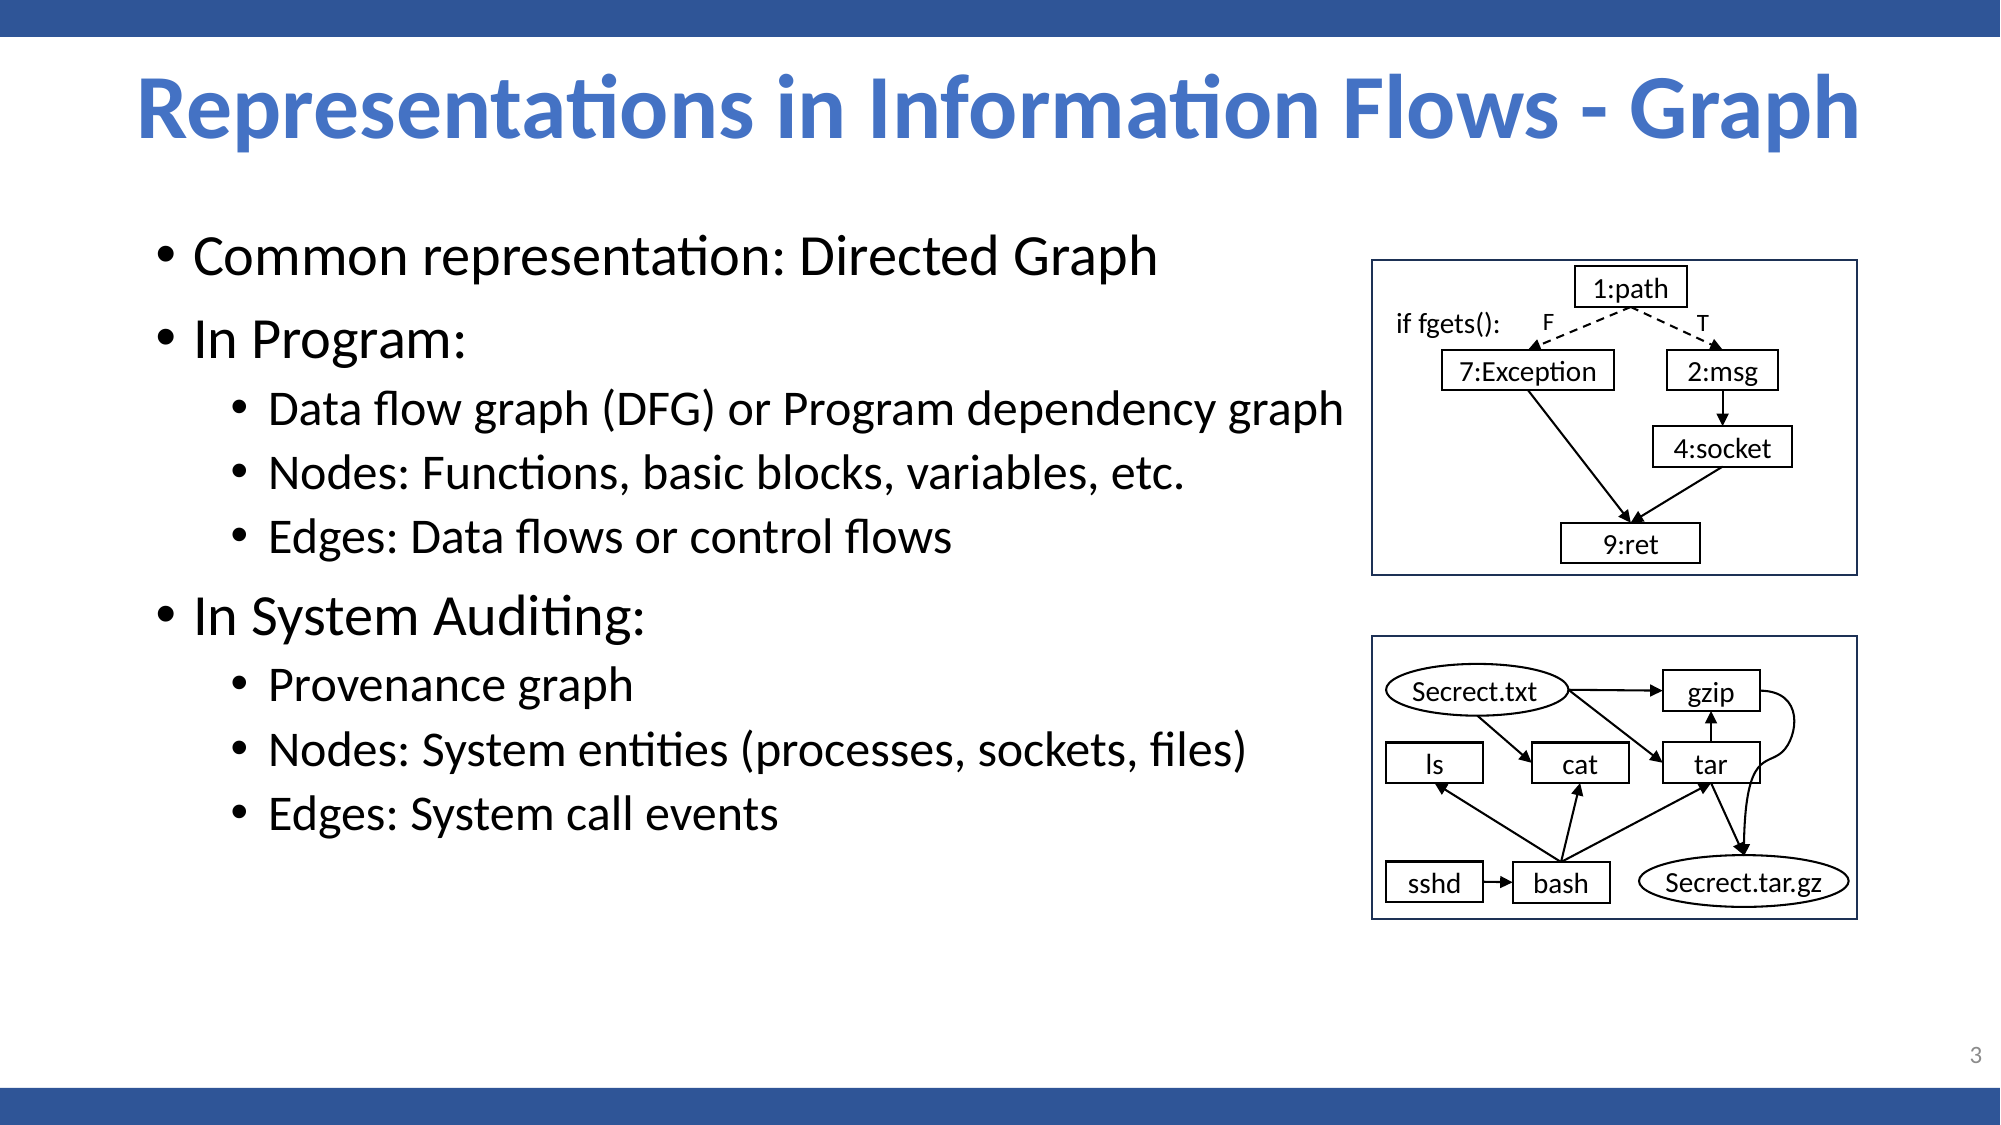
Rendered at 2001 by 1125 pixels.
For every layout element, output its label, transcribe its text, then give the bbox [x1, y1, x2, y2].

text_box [1711, 782, 1743, 856]
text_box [1477, 716, 1532, 763]
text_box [1568, 691, 1663, 763]
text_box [1528, 306, 1630, 350]
text_box Representations in Information Flows - Graph [0, 0, 2000, 219]
text_box [1371, 635, 1858, 920]
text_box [1630, 466, 1723, 523]
list Common representation: Directed Graph In Program: Data flow graph (DFG) or Program dependency graph Nodes: Functions, basic blocks, variables, etc. Edges: Data flows or control flows In System Auditing: Provenance graph Nodes: System entities (processes, sockets, files) Edges: System call events [140, 219, 1866, 932]
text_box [1630, 306, 1723, 350]
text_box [1743, 690, 1760, 857]
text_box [1561, 782, 1711, 862]
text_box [1434, 783, 1562, 863]
slide_number 3 [1547, 1023, 1998, 1084]
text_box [1386, 663, 1569, 716]
text_box [1371, 259, 1858, 576]
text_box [1638, 855, 1849, 907]
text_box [1528, 390, 1631, 523]
